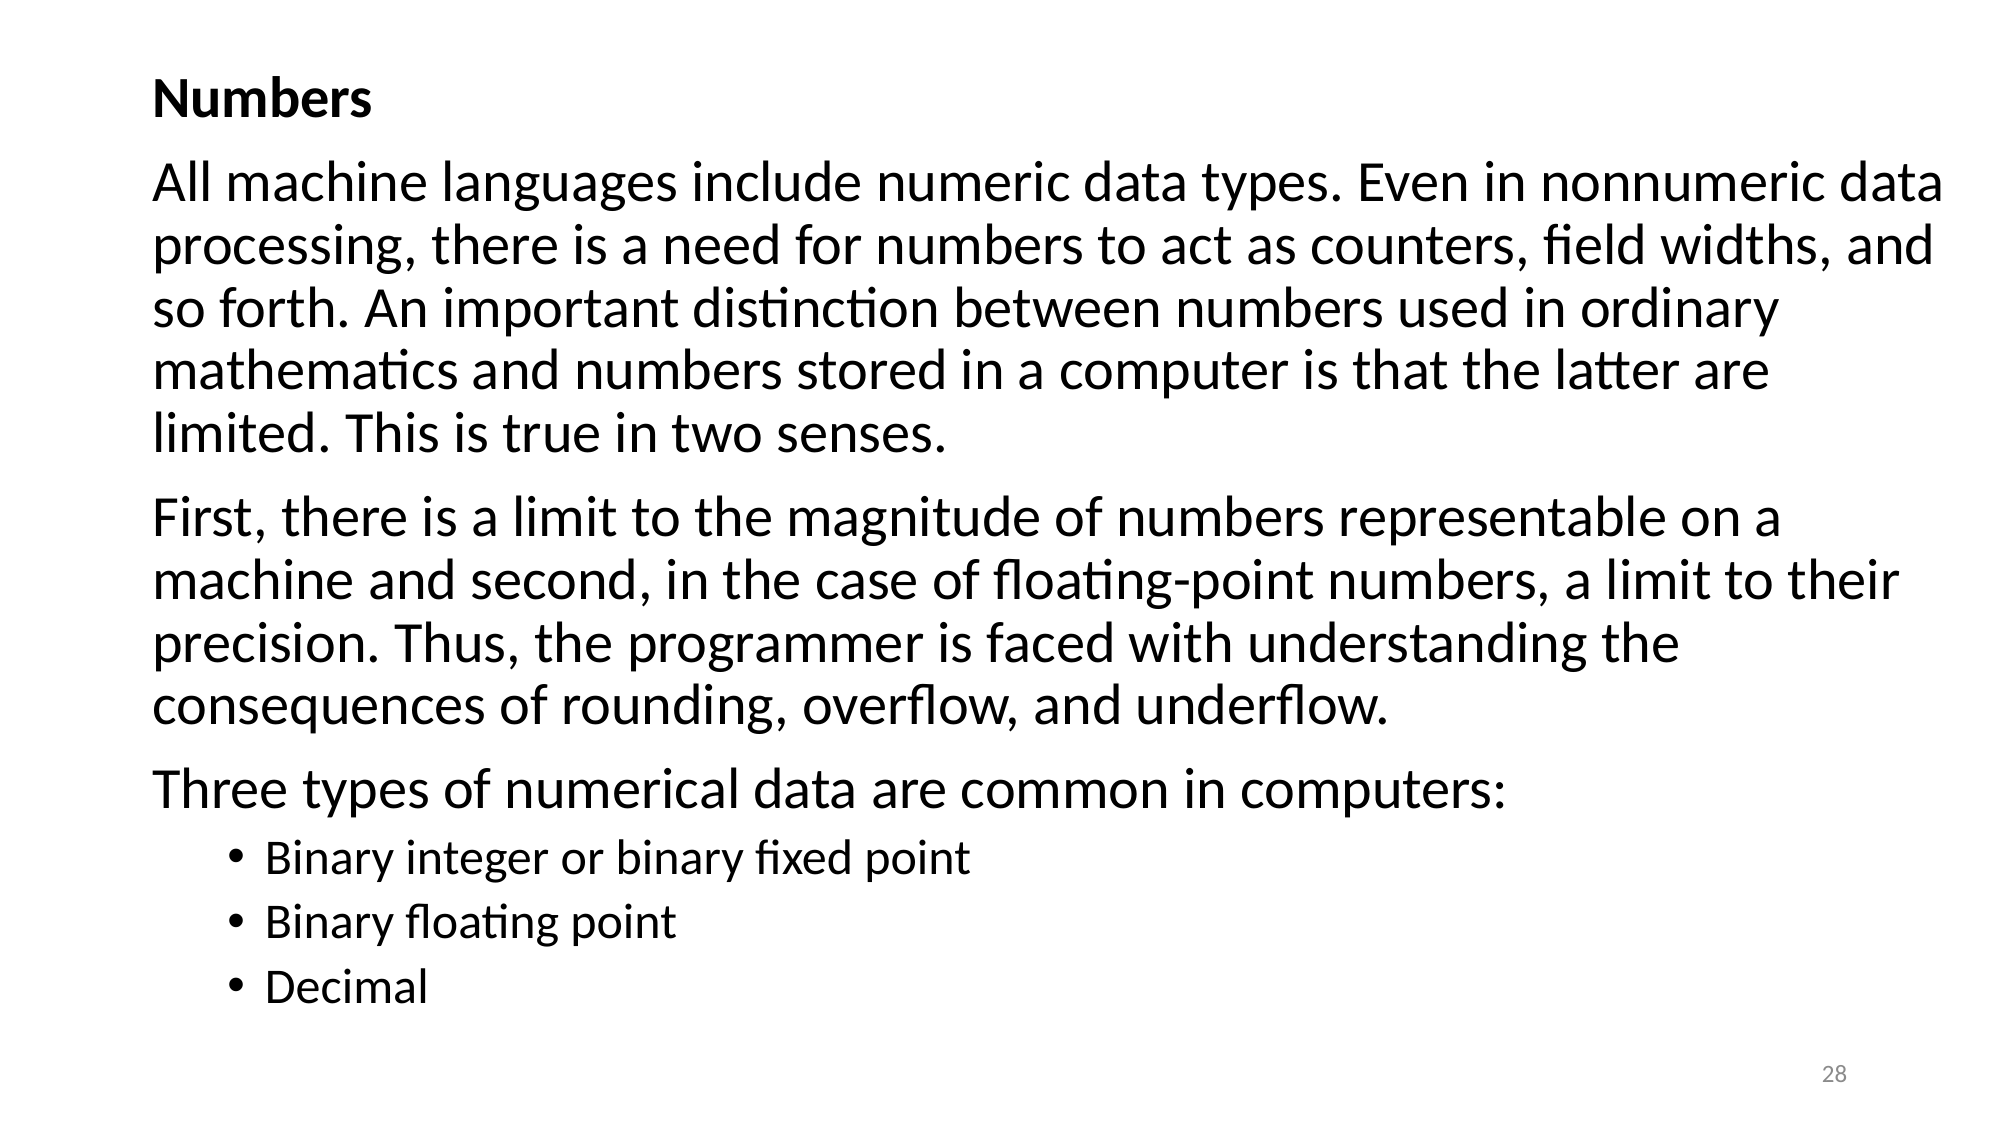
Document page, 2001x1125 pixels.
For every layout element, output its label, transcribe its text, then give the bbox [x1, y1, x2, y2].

slide_number 28 [1412, 1042, 1863, 1103]
list Numbers All machine languages include numeric data types. Even in nonnumeric data processing, there is a need for numbers to act as counters, field widths, and so forth. An important distinction between numbers used in ordinary mathematics and numbers stored in a computer is that the latter are limited. This is true in two senses. First, there is a limit to the magnitude of numbers representable on a machine and second, in the case of floating-point numbers, a limit to their precision. Thus, the programmer is faced with understanding the consequences of rounding, overflow, and underflow. Three types of numerical data are common in computers: Binary integer or binary fixed point Binary floating point Decimal [137, 59, 1969, 1103]
